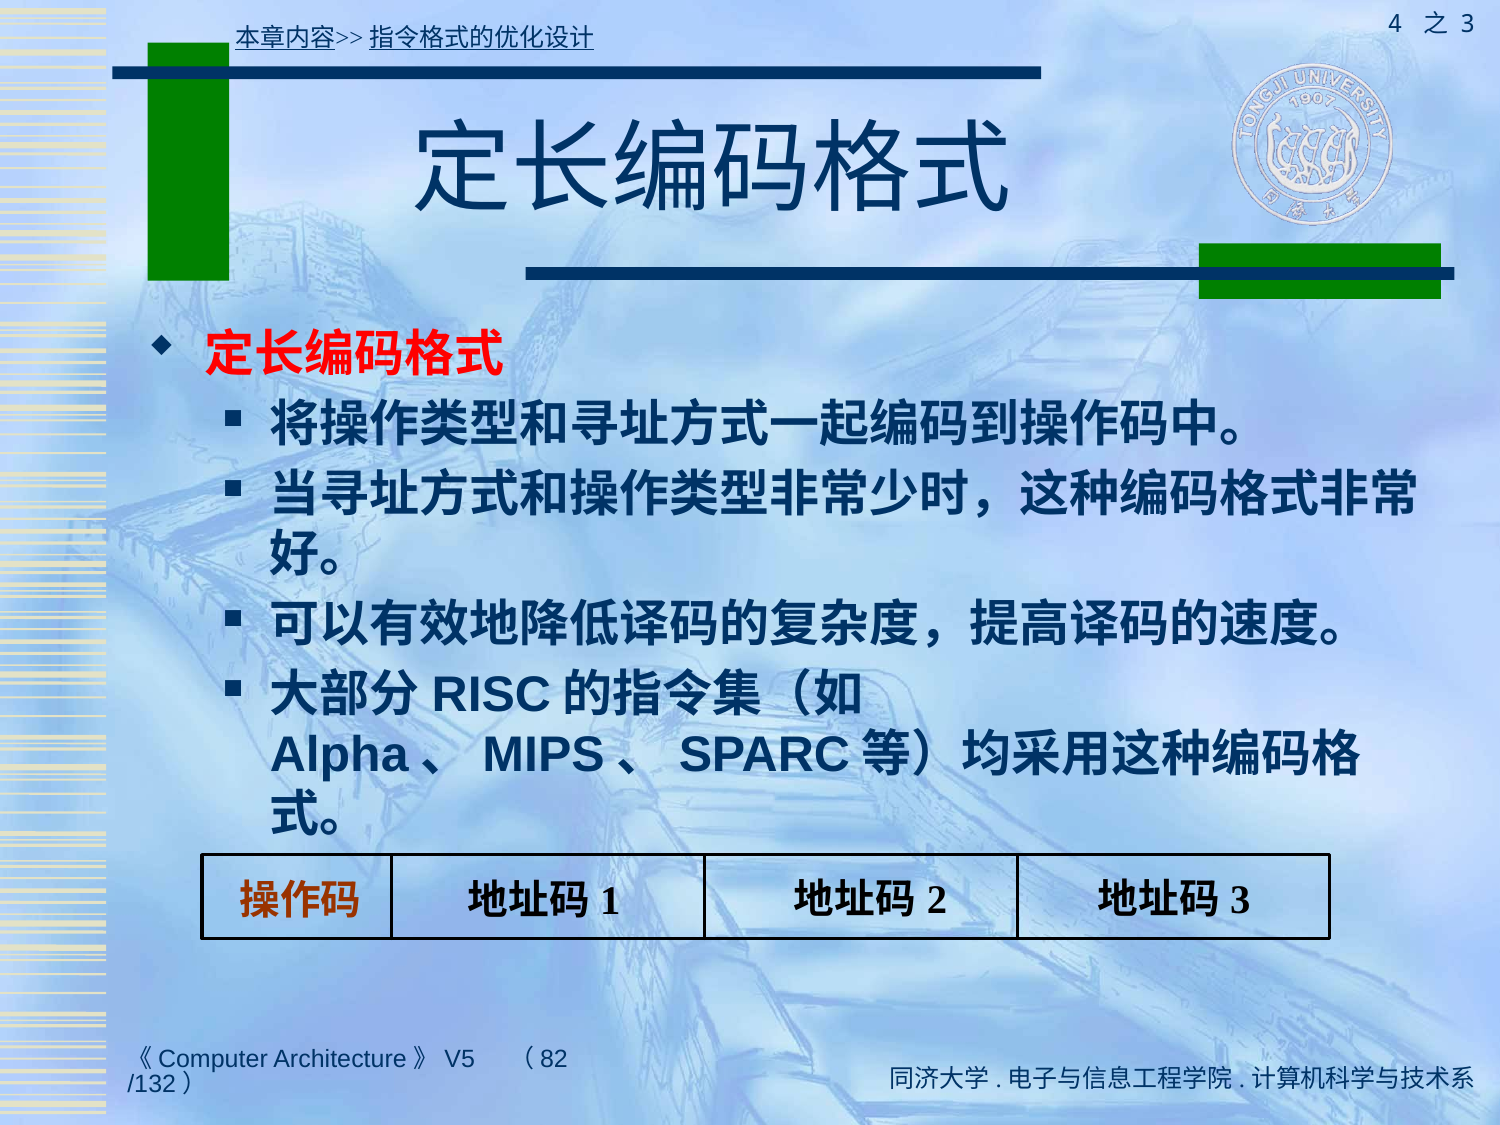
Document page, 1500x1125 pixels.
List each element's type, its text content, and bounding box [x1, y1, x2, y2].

text_box 本章内容>>指令格式的优化设计 [220, 14, 1463, 66]
list 定长编码格式 将操作类型和寻址方式一起编码到操作码中。 当寻址方式和操作类型非常少时，这种编码格式非常好。 可以有效地降低译码的复杂度，提高译码的速度。 大部分RISC的指令集（如Alpha、MIPS、SPARC等）均采用这种编码格式。 [132, 314, 1439, 764]
picture [0, 0, 1500, 1125]
title 定长编码格式 [230, 78, 1193, 267]
text_box 4 之 3 [1362, 0, 1500, 46]
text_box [182, 833, 1341, 959]
